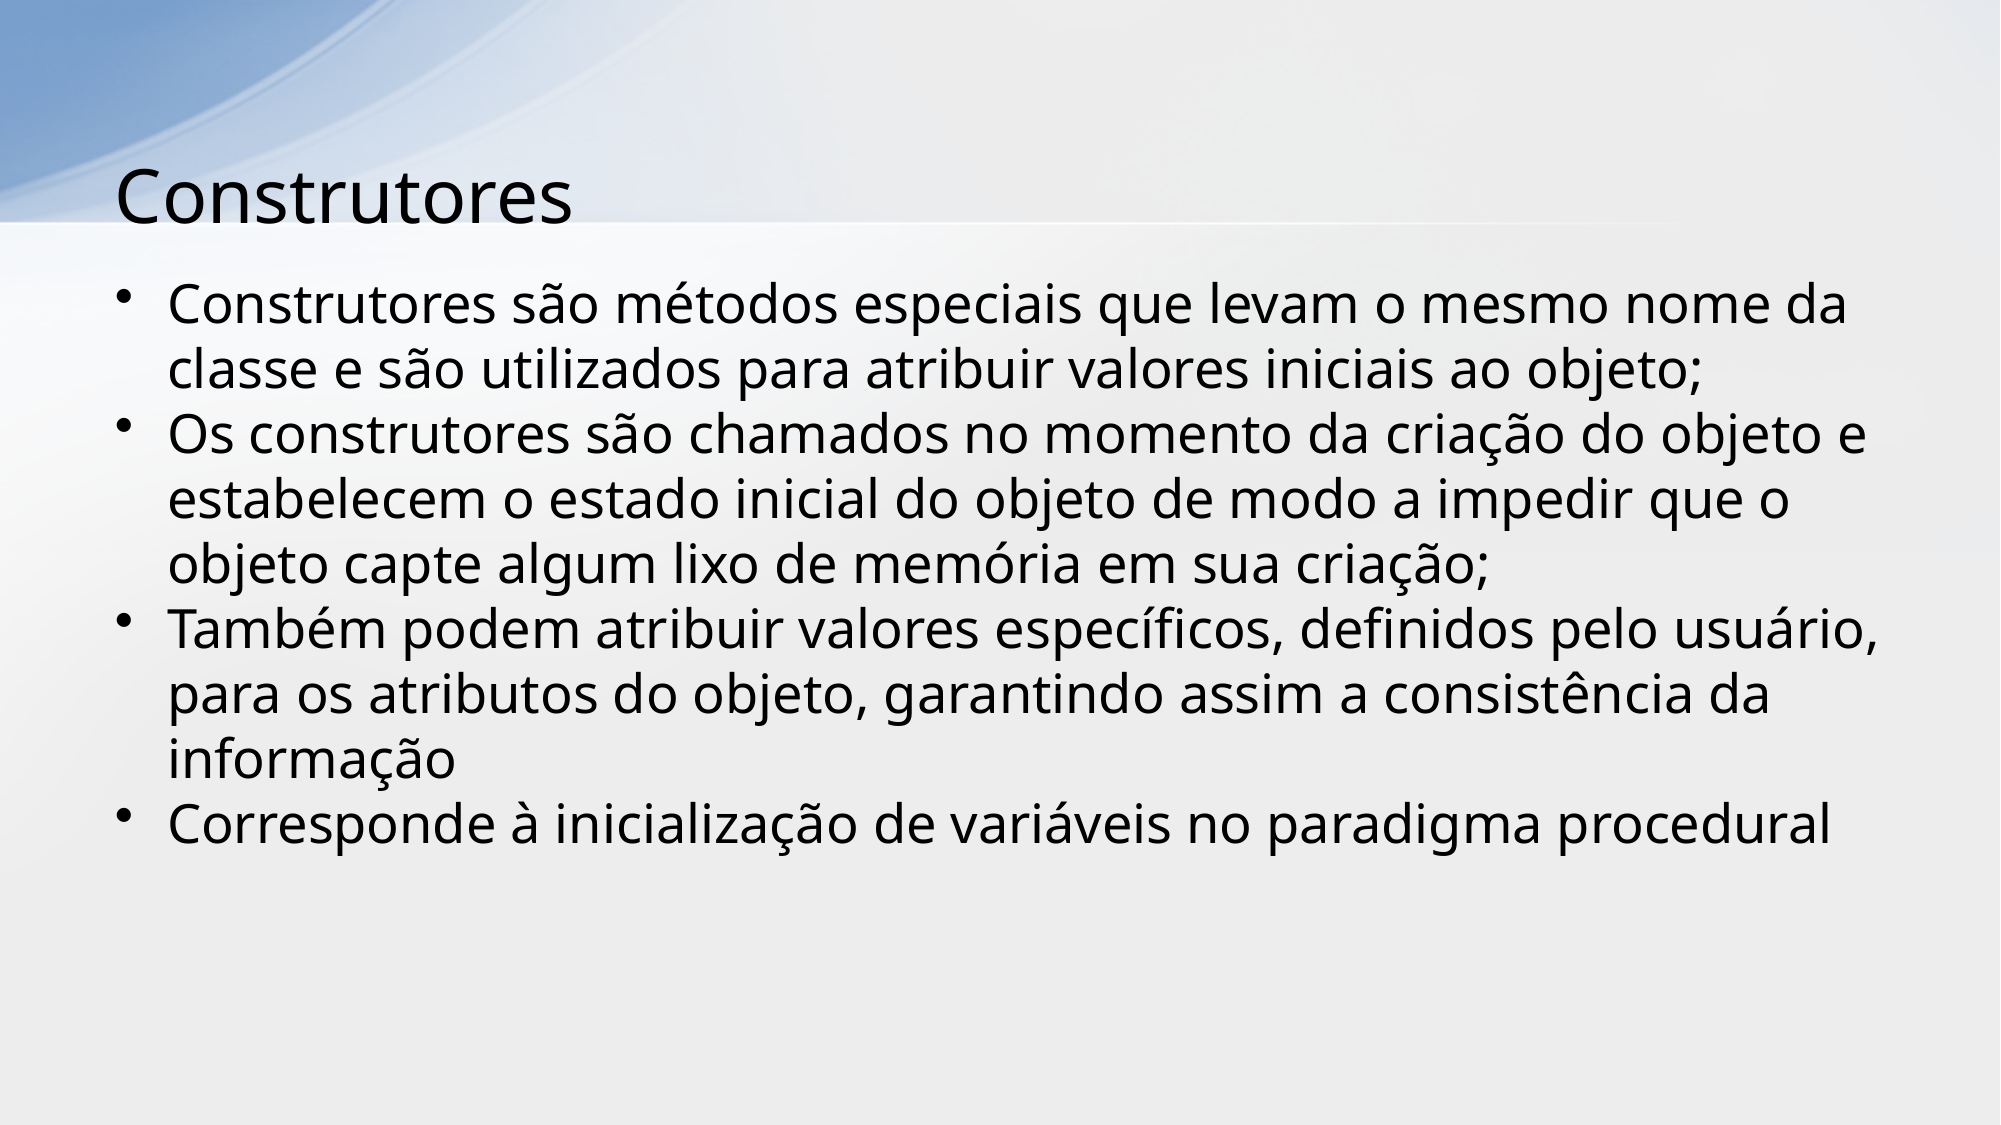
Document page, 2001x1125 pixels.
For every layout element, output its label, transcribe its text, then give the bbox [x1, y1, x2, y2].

list Construtores são métodos especiais que levam o mesmo nome da classe e são utilizados para atribuir valores iniciais ao objeto; Os construtores são chamados no momento da criação do objeto e estabelecem o estado inicial do objeto de modo a impedir que o objeto capte algum lixo de memória em sua criação; Também podem atribuir valores específicos, definidos pelo usuário, para os atributos do objeto, garantindo assim a consistência da informação Corresponde à inicialização de variáveis no paradigma procedural [99, 262, 1900, 1005]
title Construtores [99, 58, 1900, 247]
picture [0, 0, 2000, 1125]
